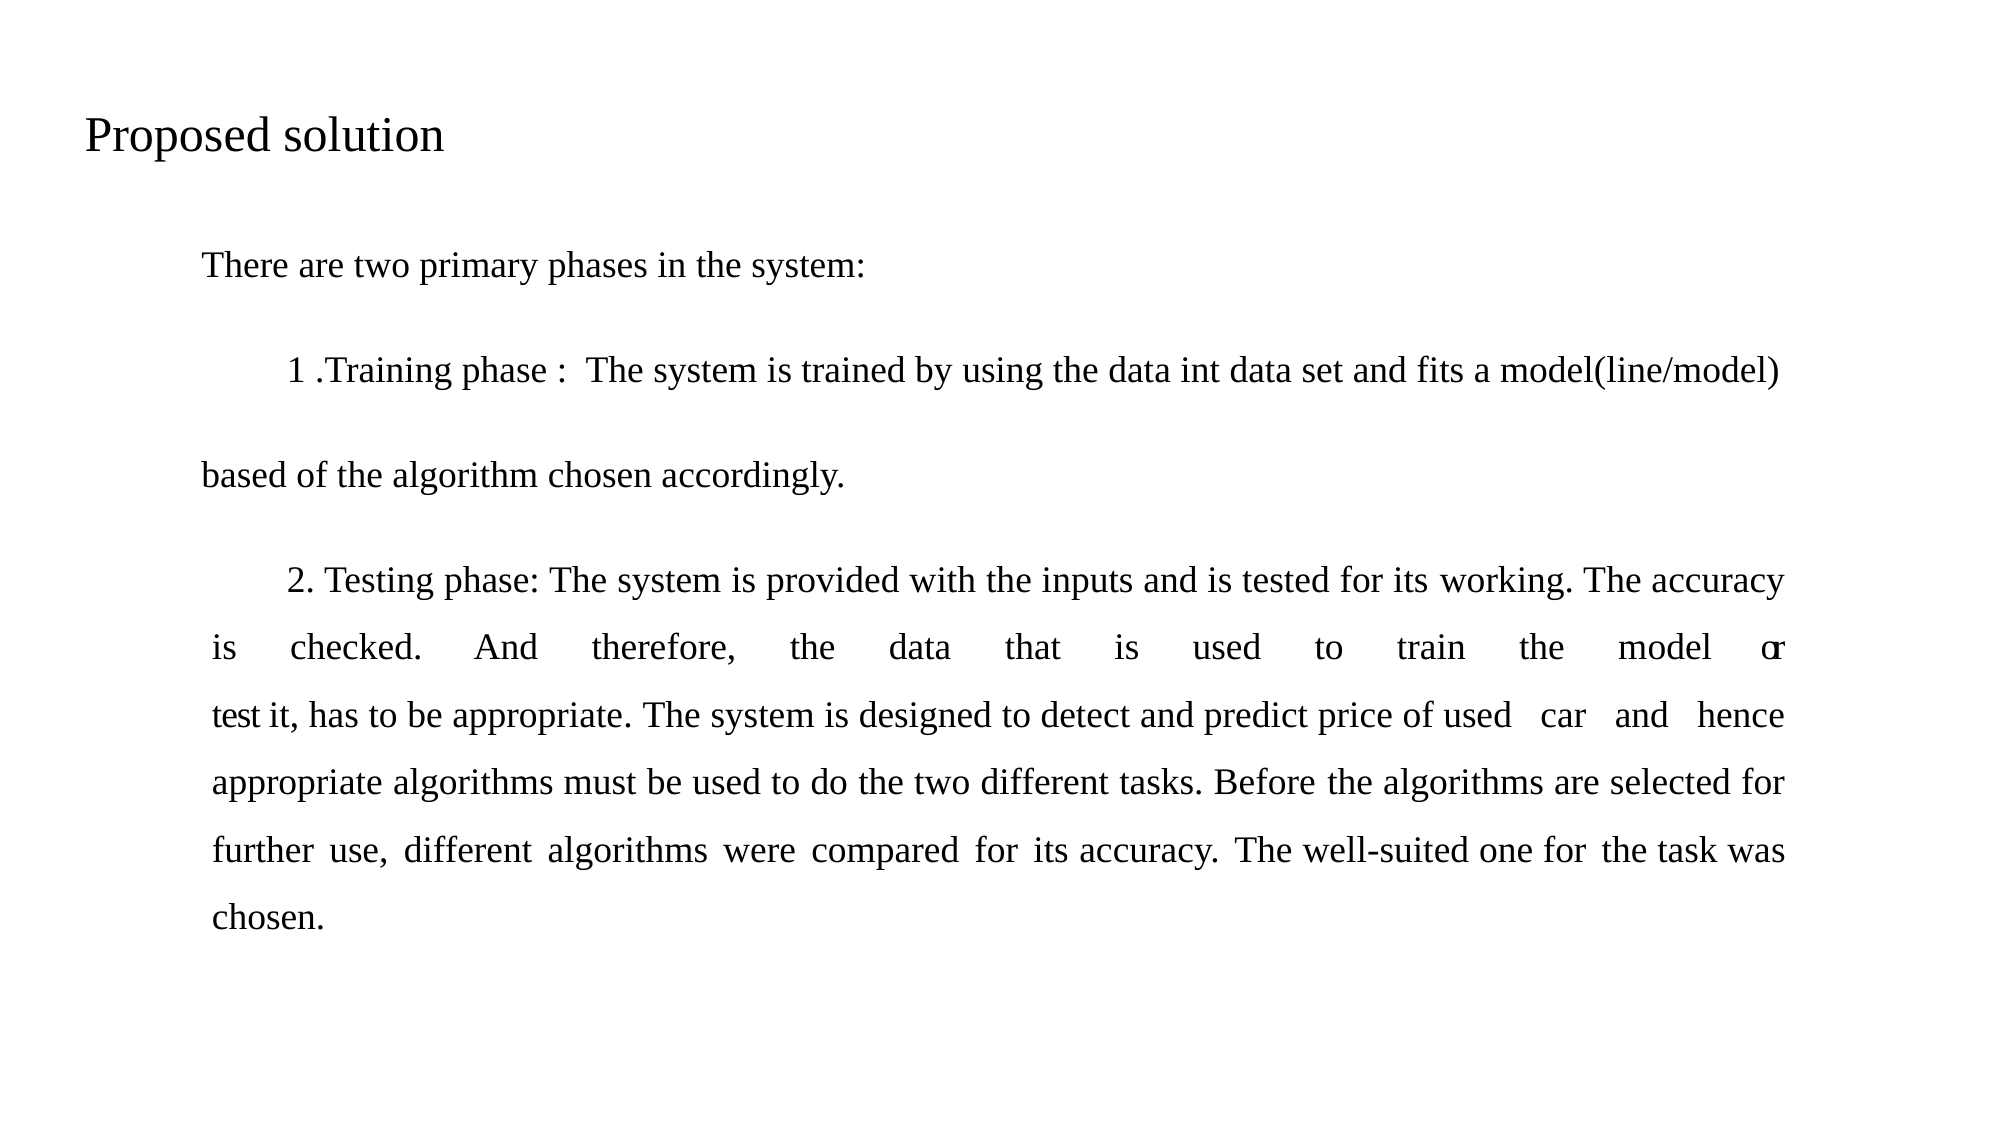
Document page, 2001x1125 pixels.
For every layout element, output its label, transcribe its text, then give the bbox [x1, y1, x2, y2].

title Proposed solution [0, 18, 530, 170]
subtitle There are two primary phases in the system: 1 .Training phase : The system is trained by using the data int data set and fits a model(line/model) based of the algorithm chosen accordingly. 2. Testing phase: The system is provided with the inputs and is tested for its working. The accuracy is checked. And therefore, the data that is used to train the model or test it, has to be appropriate. The system is designed to detect and predict price of used car and hence appropriate algorithms must be used to do the two different tasks. Before the algorithms are selected for further use, different algorithms were compared for its accuracy. The well-suited one for the task was chosen. [186, 169, 1857, 1077]
